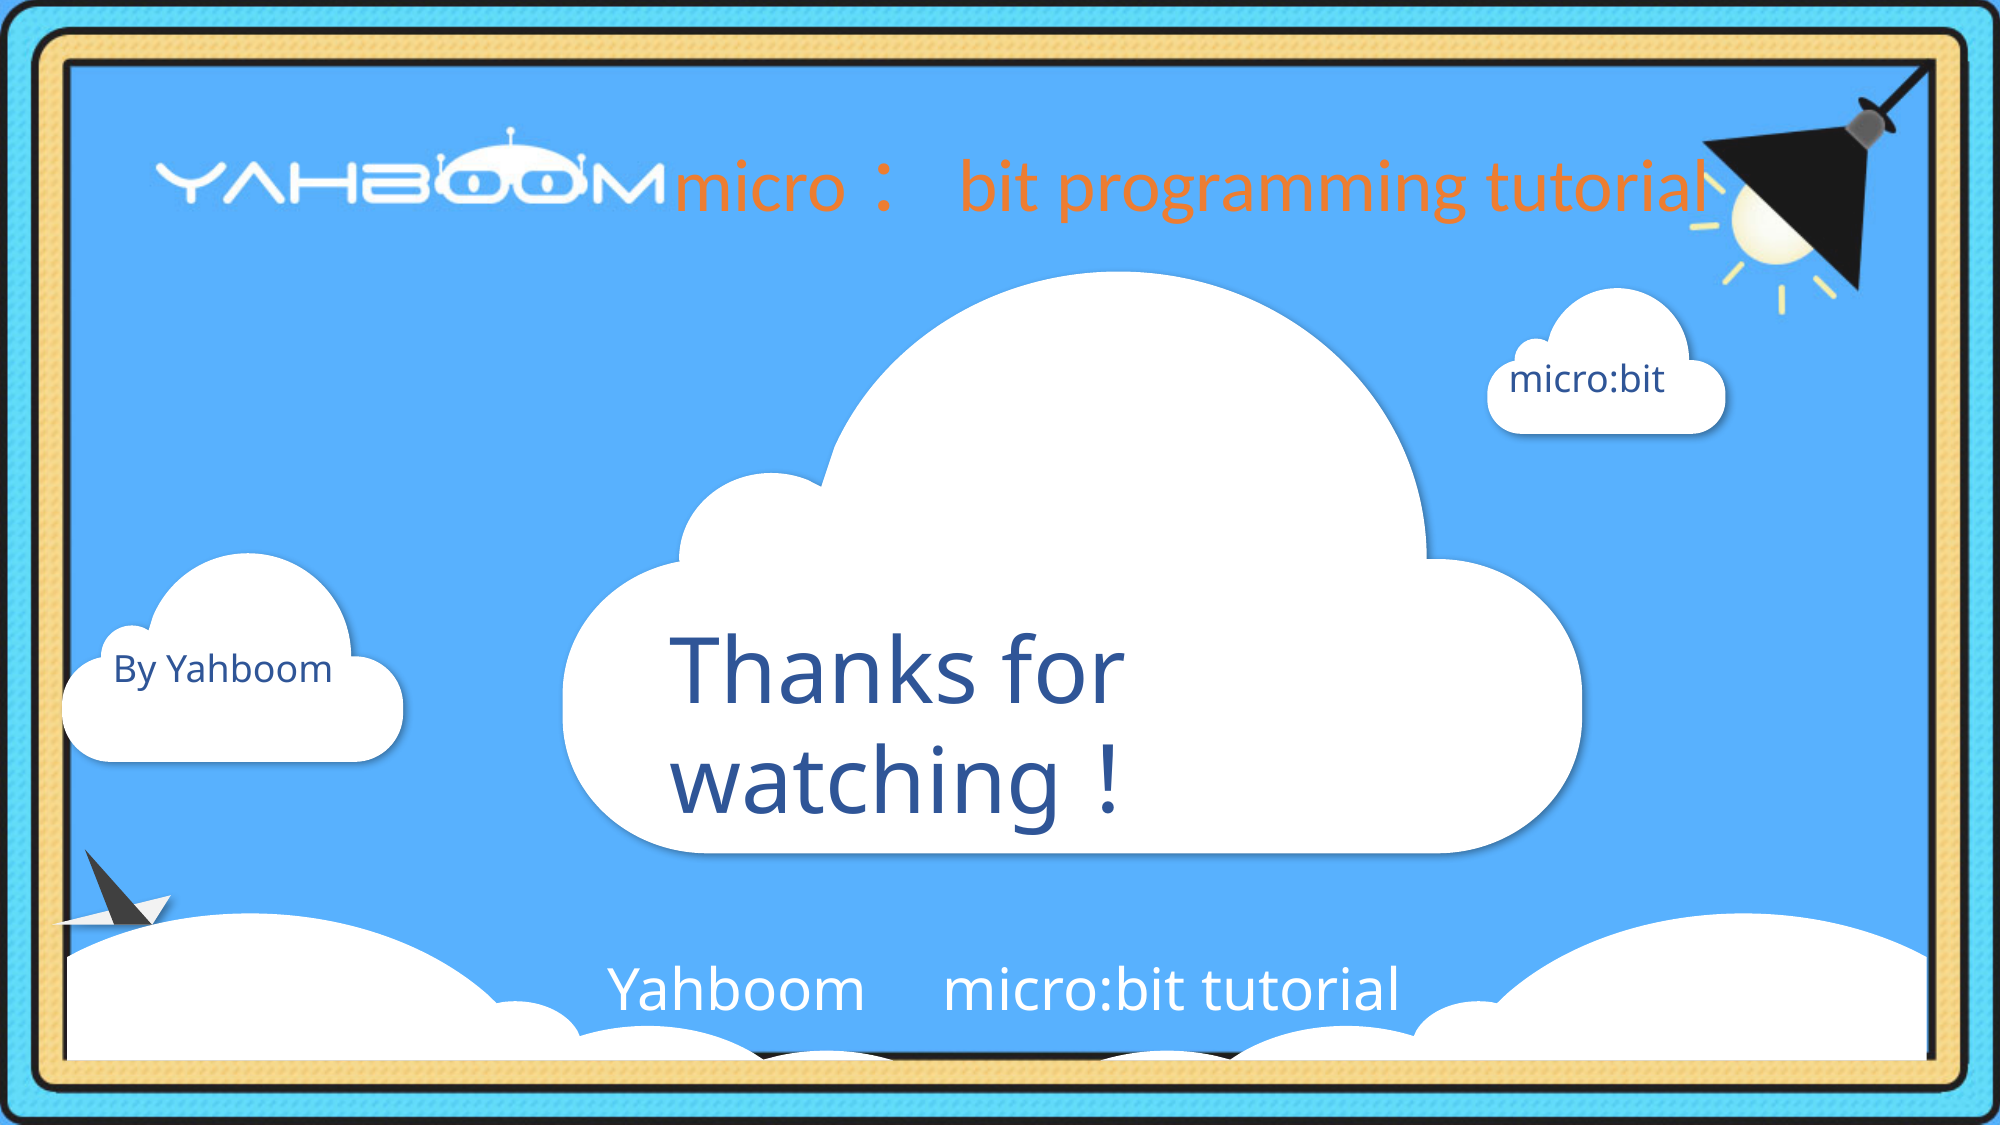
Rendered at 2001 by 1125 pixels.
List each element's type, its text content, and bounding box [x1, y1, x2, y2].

text_box [561, 270, 1584, 855]
text_box Thanks for watching！ [654, 604, 1514, 840]
text_box [1517, 287, 1690, 348]
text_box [51, 849, 171, 925]
text_box By Yahboom [98, 637, 349, 698]
text_box Yahboom micro:bit tutorial [66, 912, 894, 1062]
text_box Yahboom micro:bit tutorial [1100, 912, 1928, 1062]
text_box [1486, 373, 1727, 435]
text_box micro:bit [1493, 348, 1720, 408]
title micro：bit programming tutorial [442, 85, 1943, 236]
text_box [61, 552, 405, 763]
